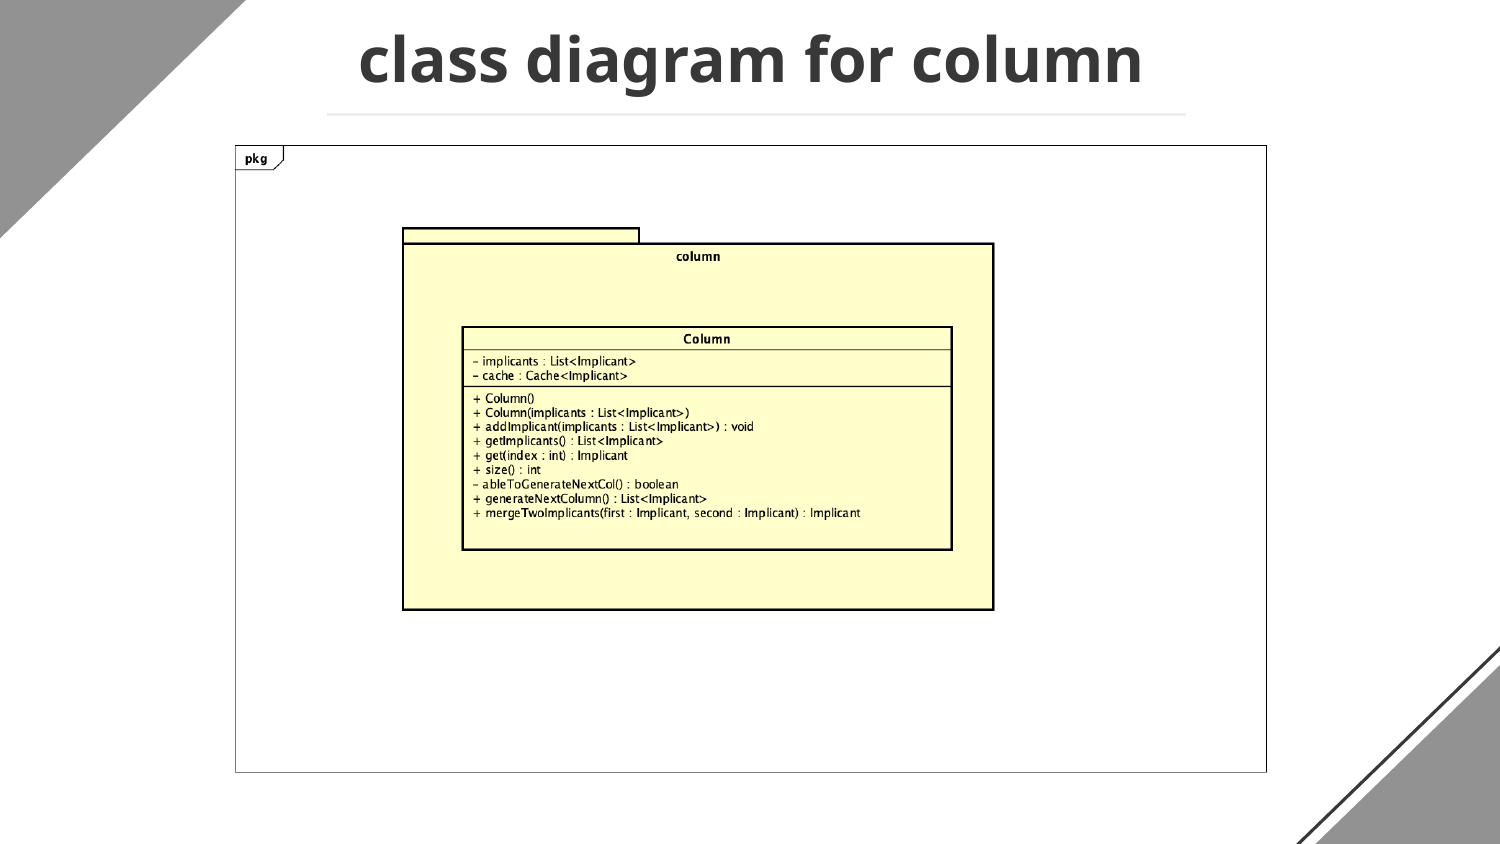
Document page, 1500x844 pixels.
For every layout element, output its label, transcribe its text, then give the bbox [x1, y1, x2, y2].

picture [225, 135, 1275, 782]
text_box class diagram for column [279, 0, 1225, 115]
